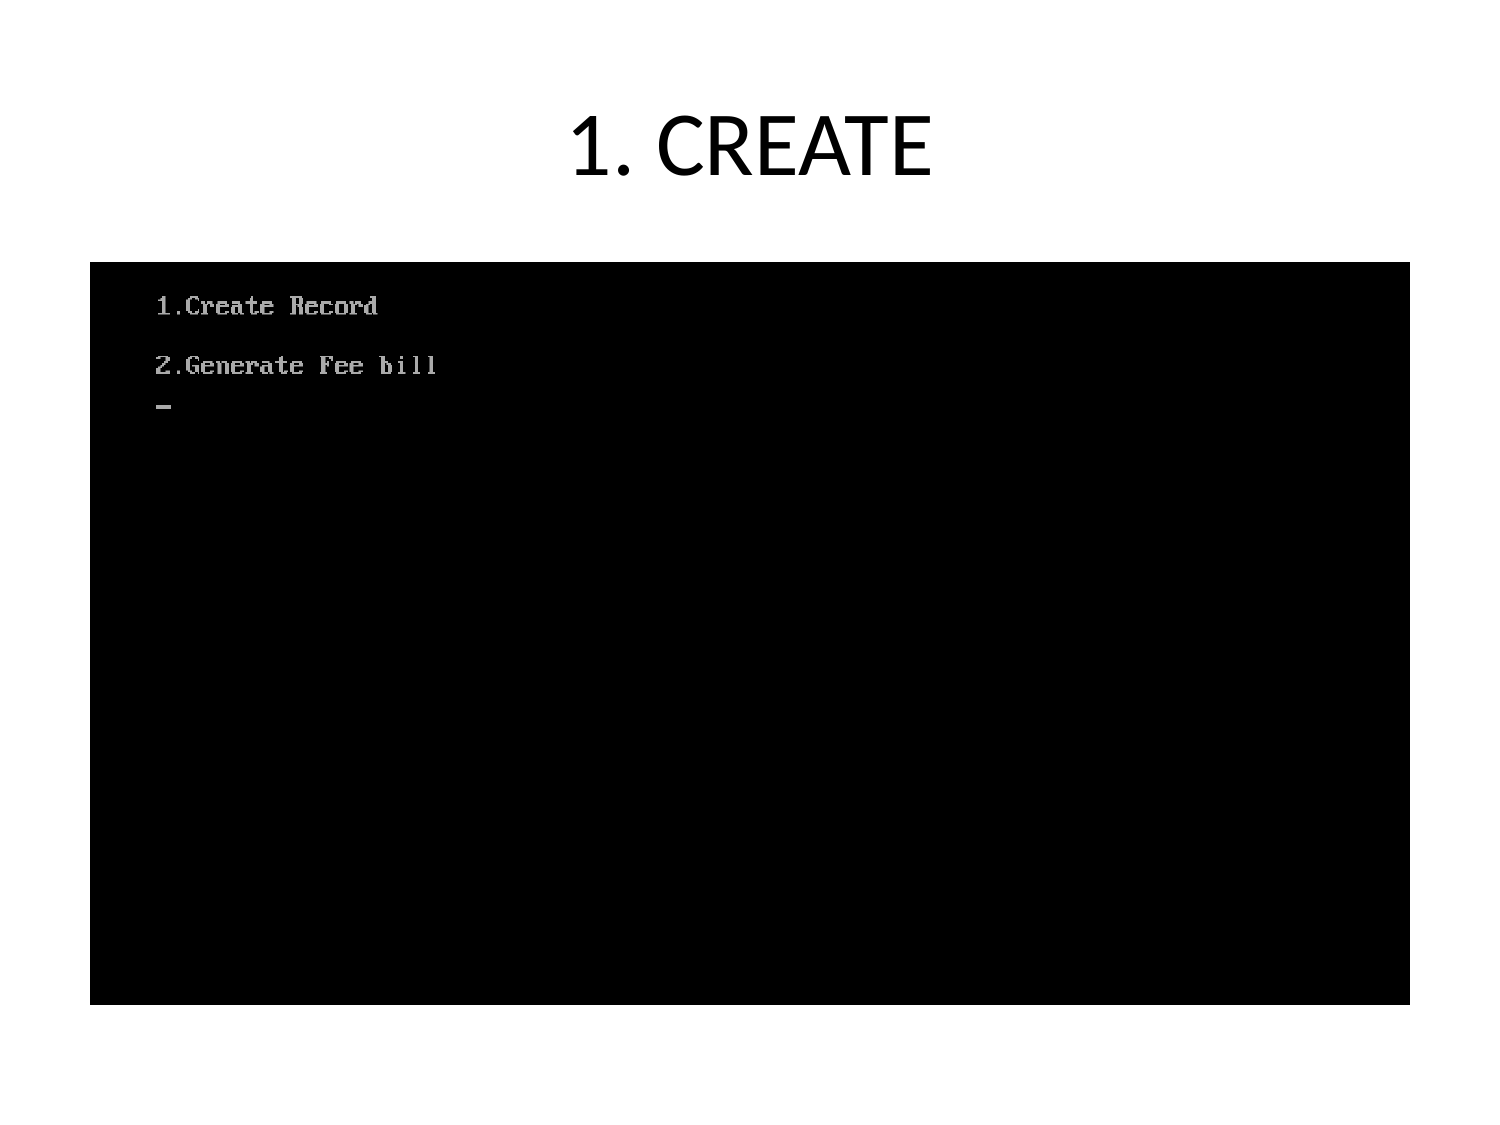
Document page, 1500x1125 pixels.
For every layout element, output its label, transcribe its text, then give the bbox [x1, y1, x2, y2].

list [89, 262, 1411, 1006]
title 1. CREATE [75, 45, 1425, 233]
